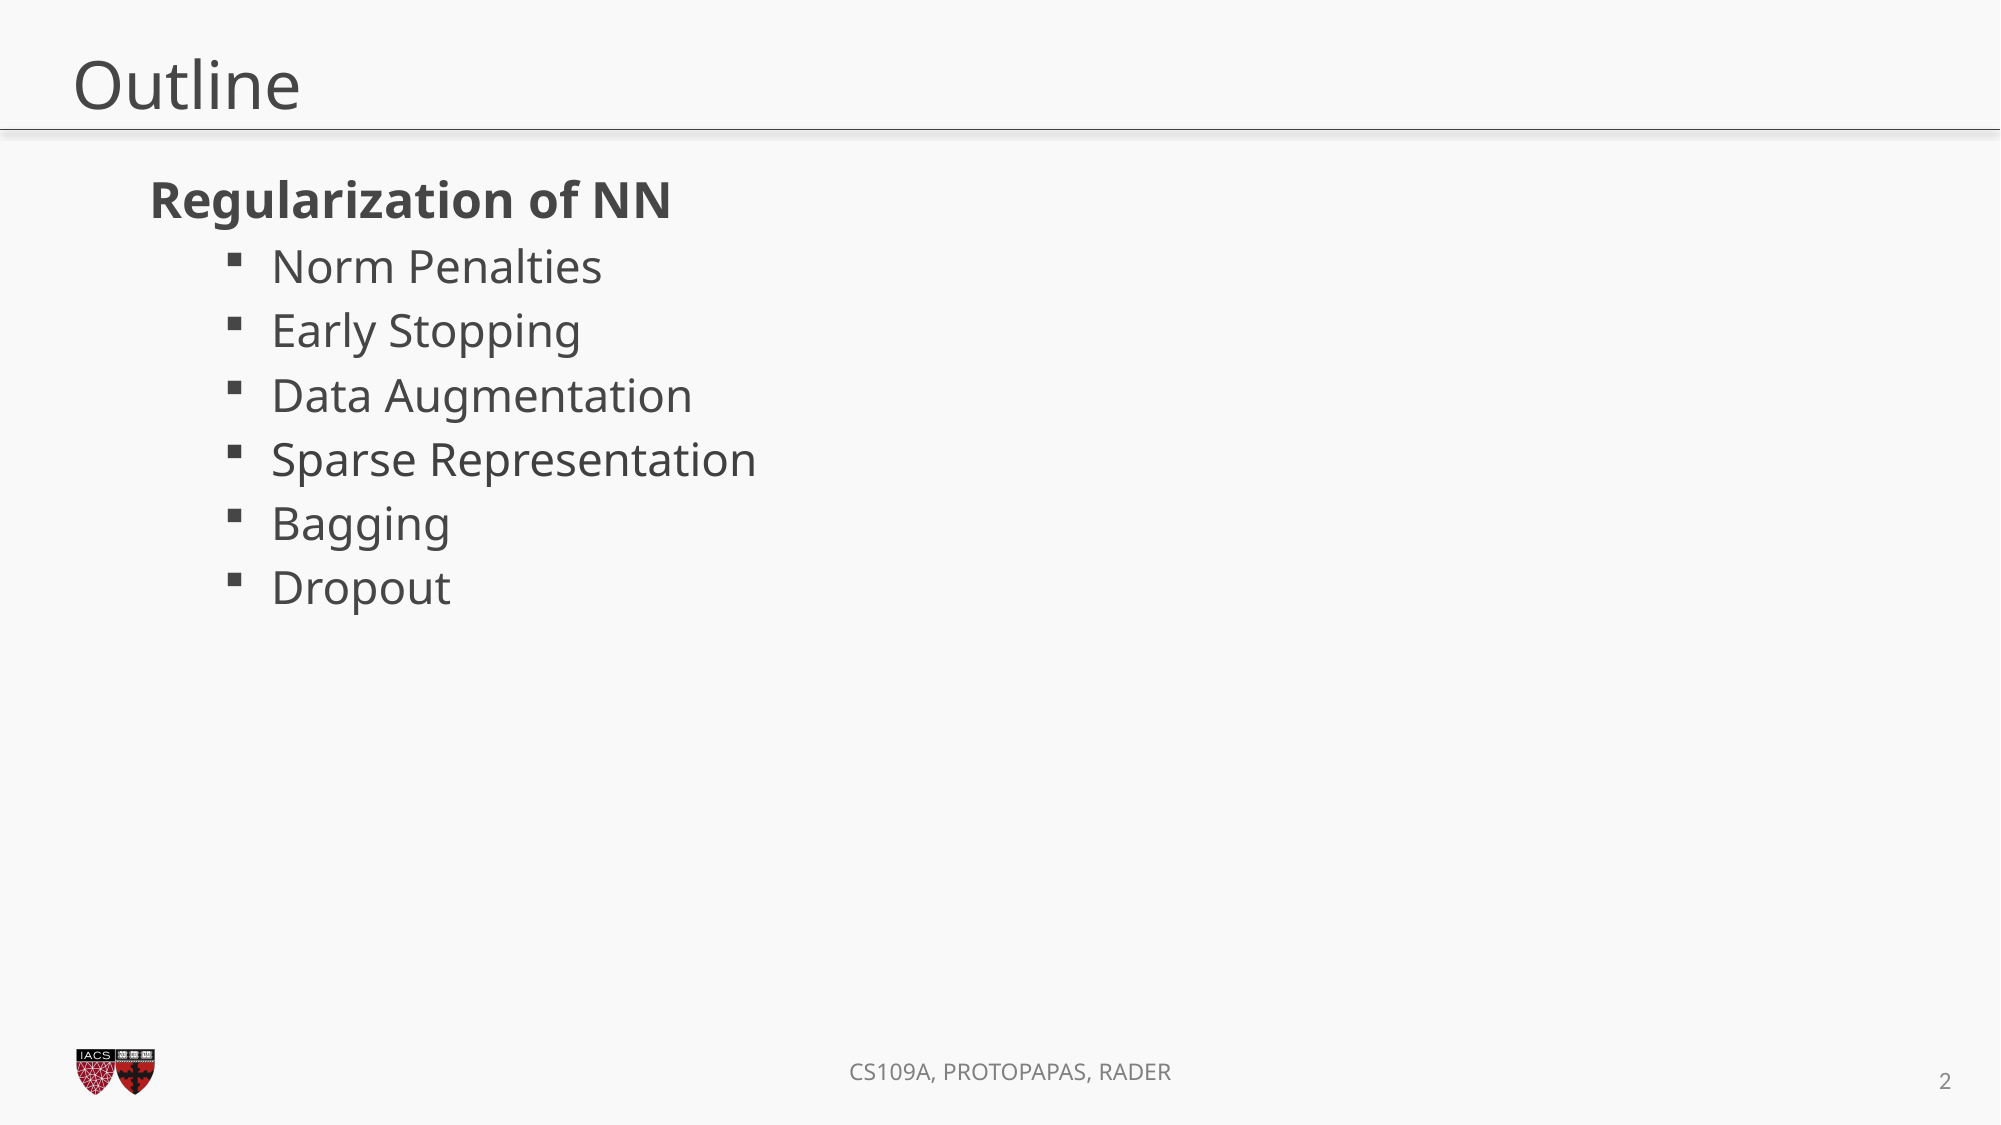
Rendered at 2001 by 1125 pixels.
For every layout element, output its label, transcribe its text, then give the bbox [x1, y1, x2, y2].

list Regularization of NN Norm Penalties Early Stopping Data Augmentation Sparse Representation Bagging Dropout [134, 161, 1829, 508]
slide_number 2 [1500, 1050, 1967, 1110]
title Outline [57, 35, 1943, 162]
picture [75, 1049, 155, 1095]
